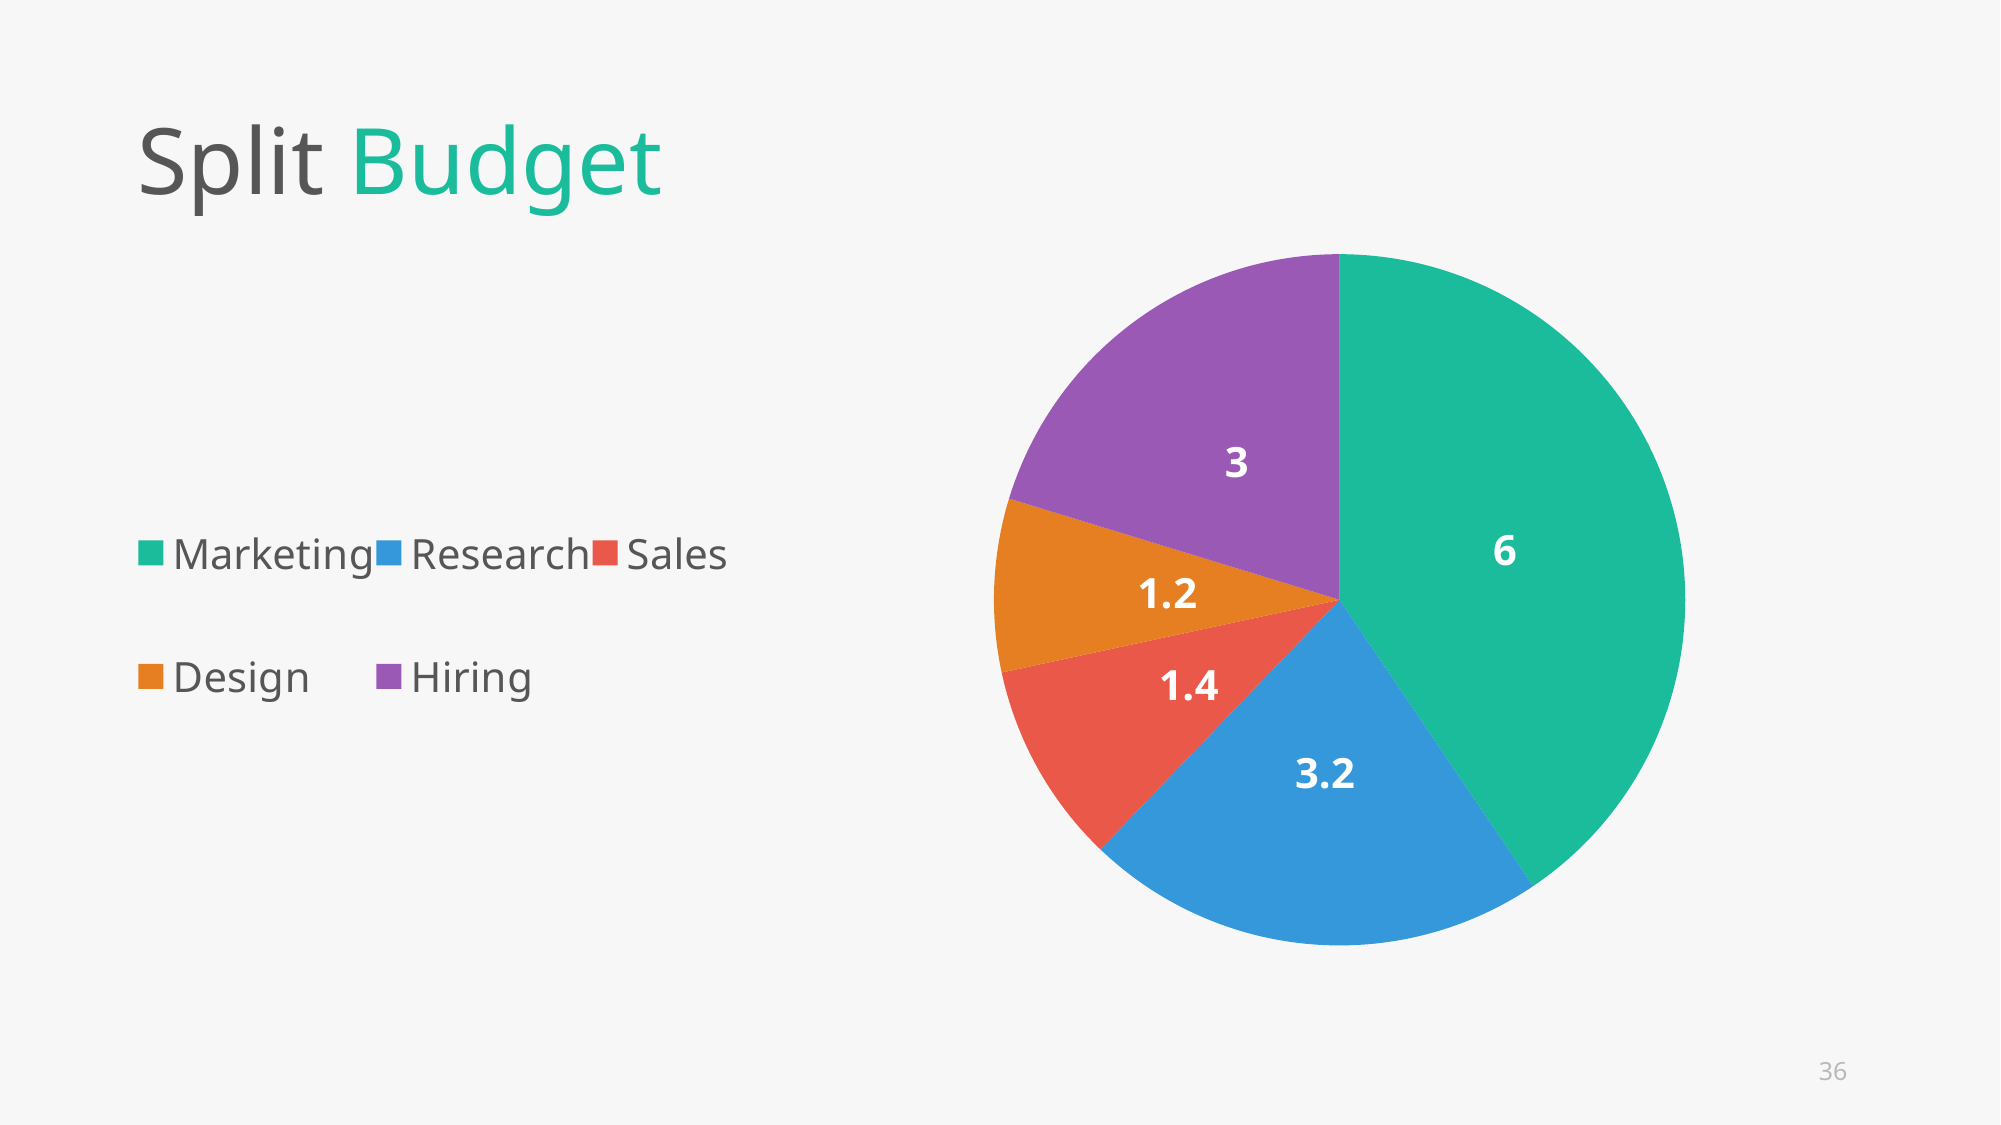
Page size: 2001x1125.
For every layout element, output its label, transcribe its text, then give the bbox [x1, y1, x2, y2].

chart [137, 254, 2000, 1050]
slide_number 36 [1412, 1050, 1863, 1103]
list Split Budget [137, 108, 873, 224]
